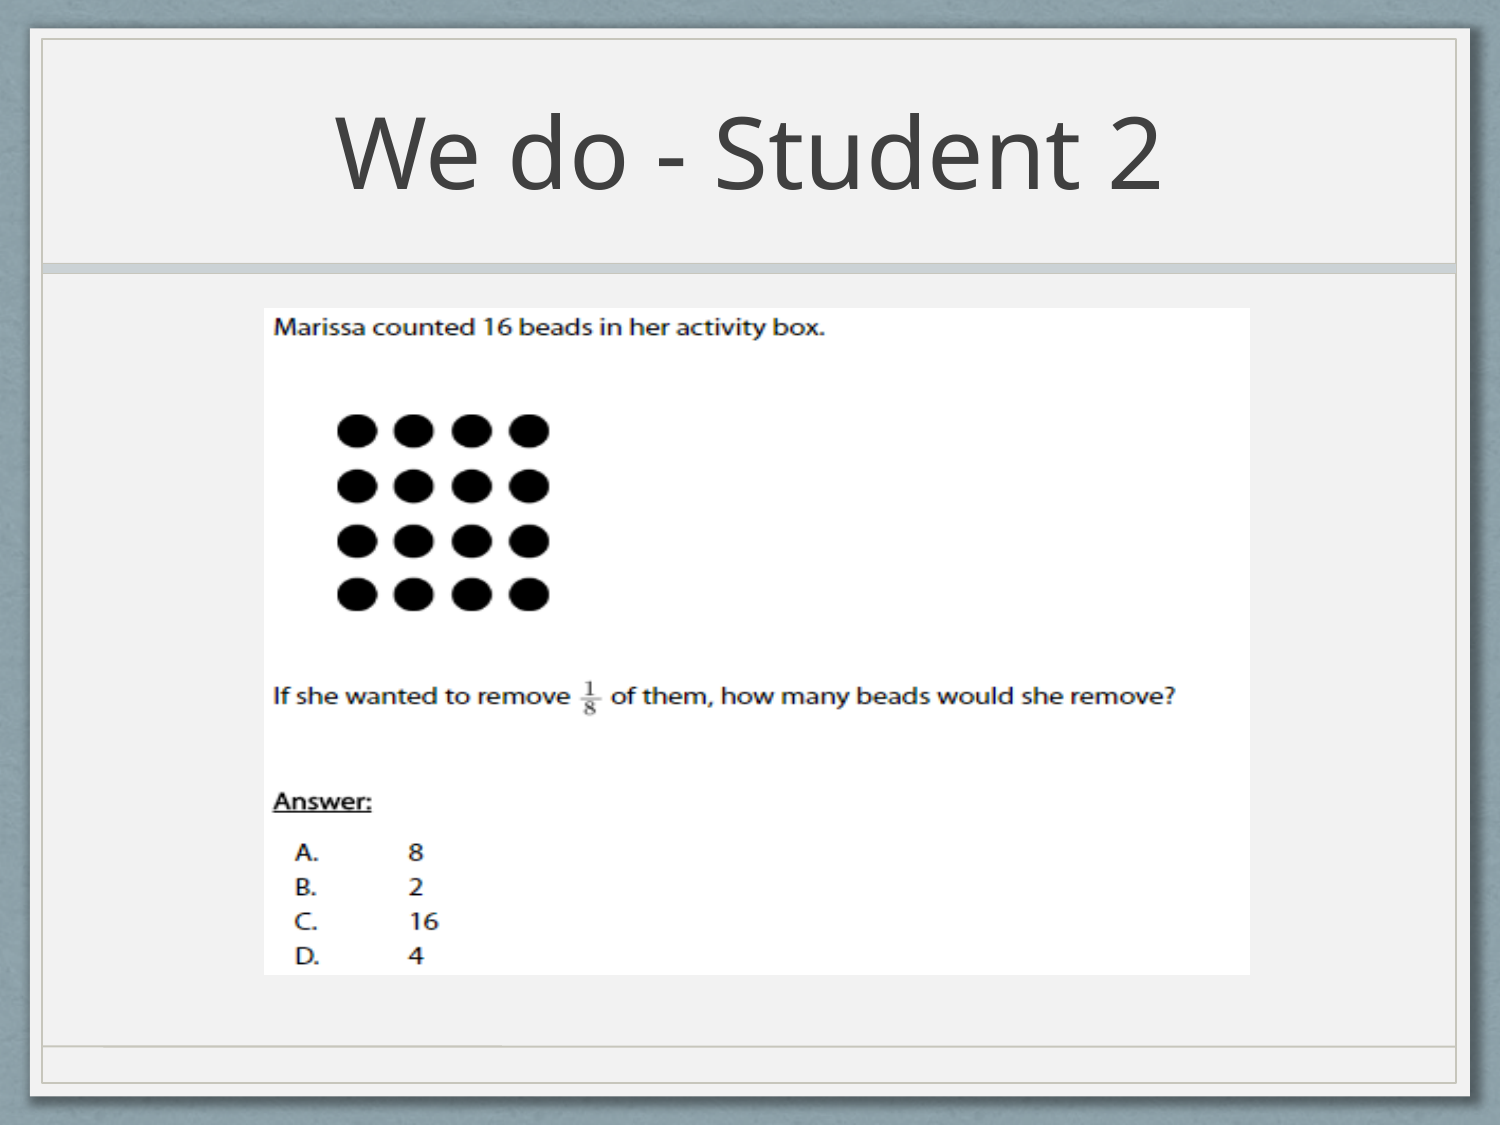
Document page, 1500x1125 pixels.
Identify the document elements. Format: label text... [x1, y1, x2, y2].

title We do - Student 2 [147, 40, 1353, 260]
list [264, 307, 1250, 976]
